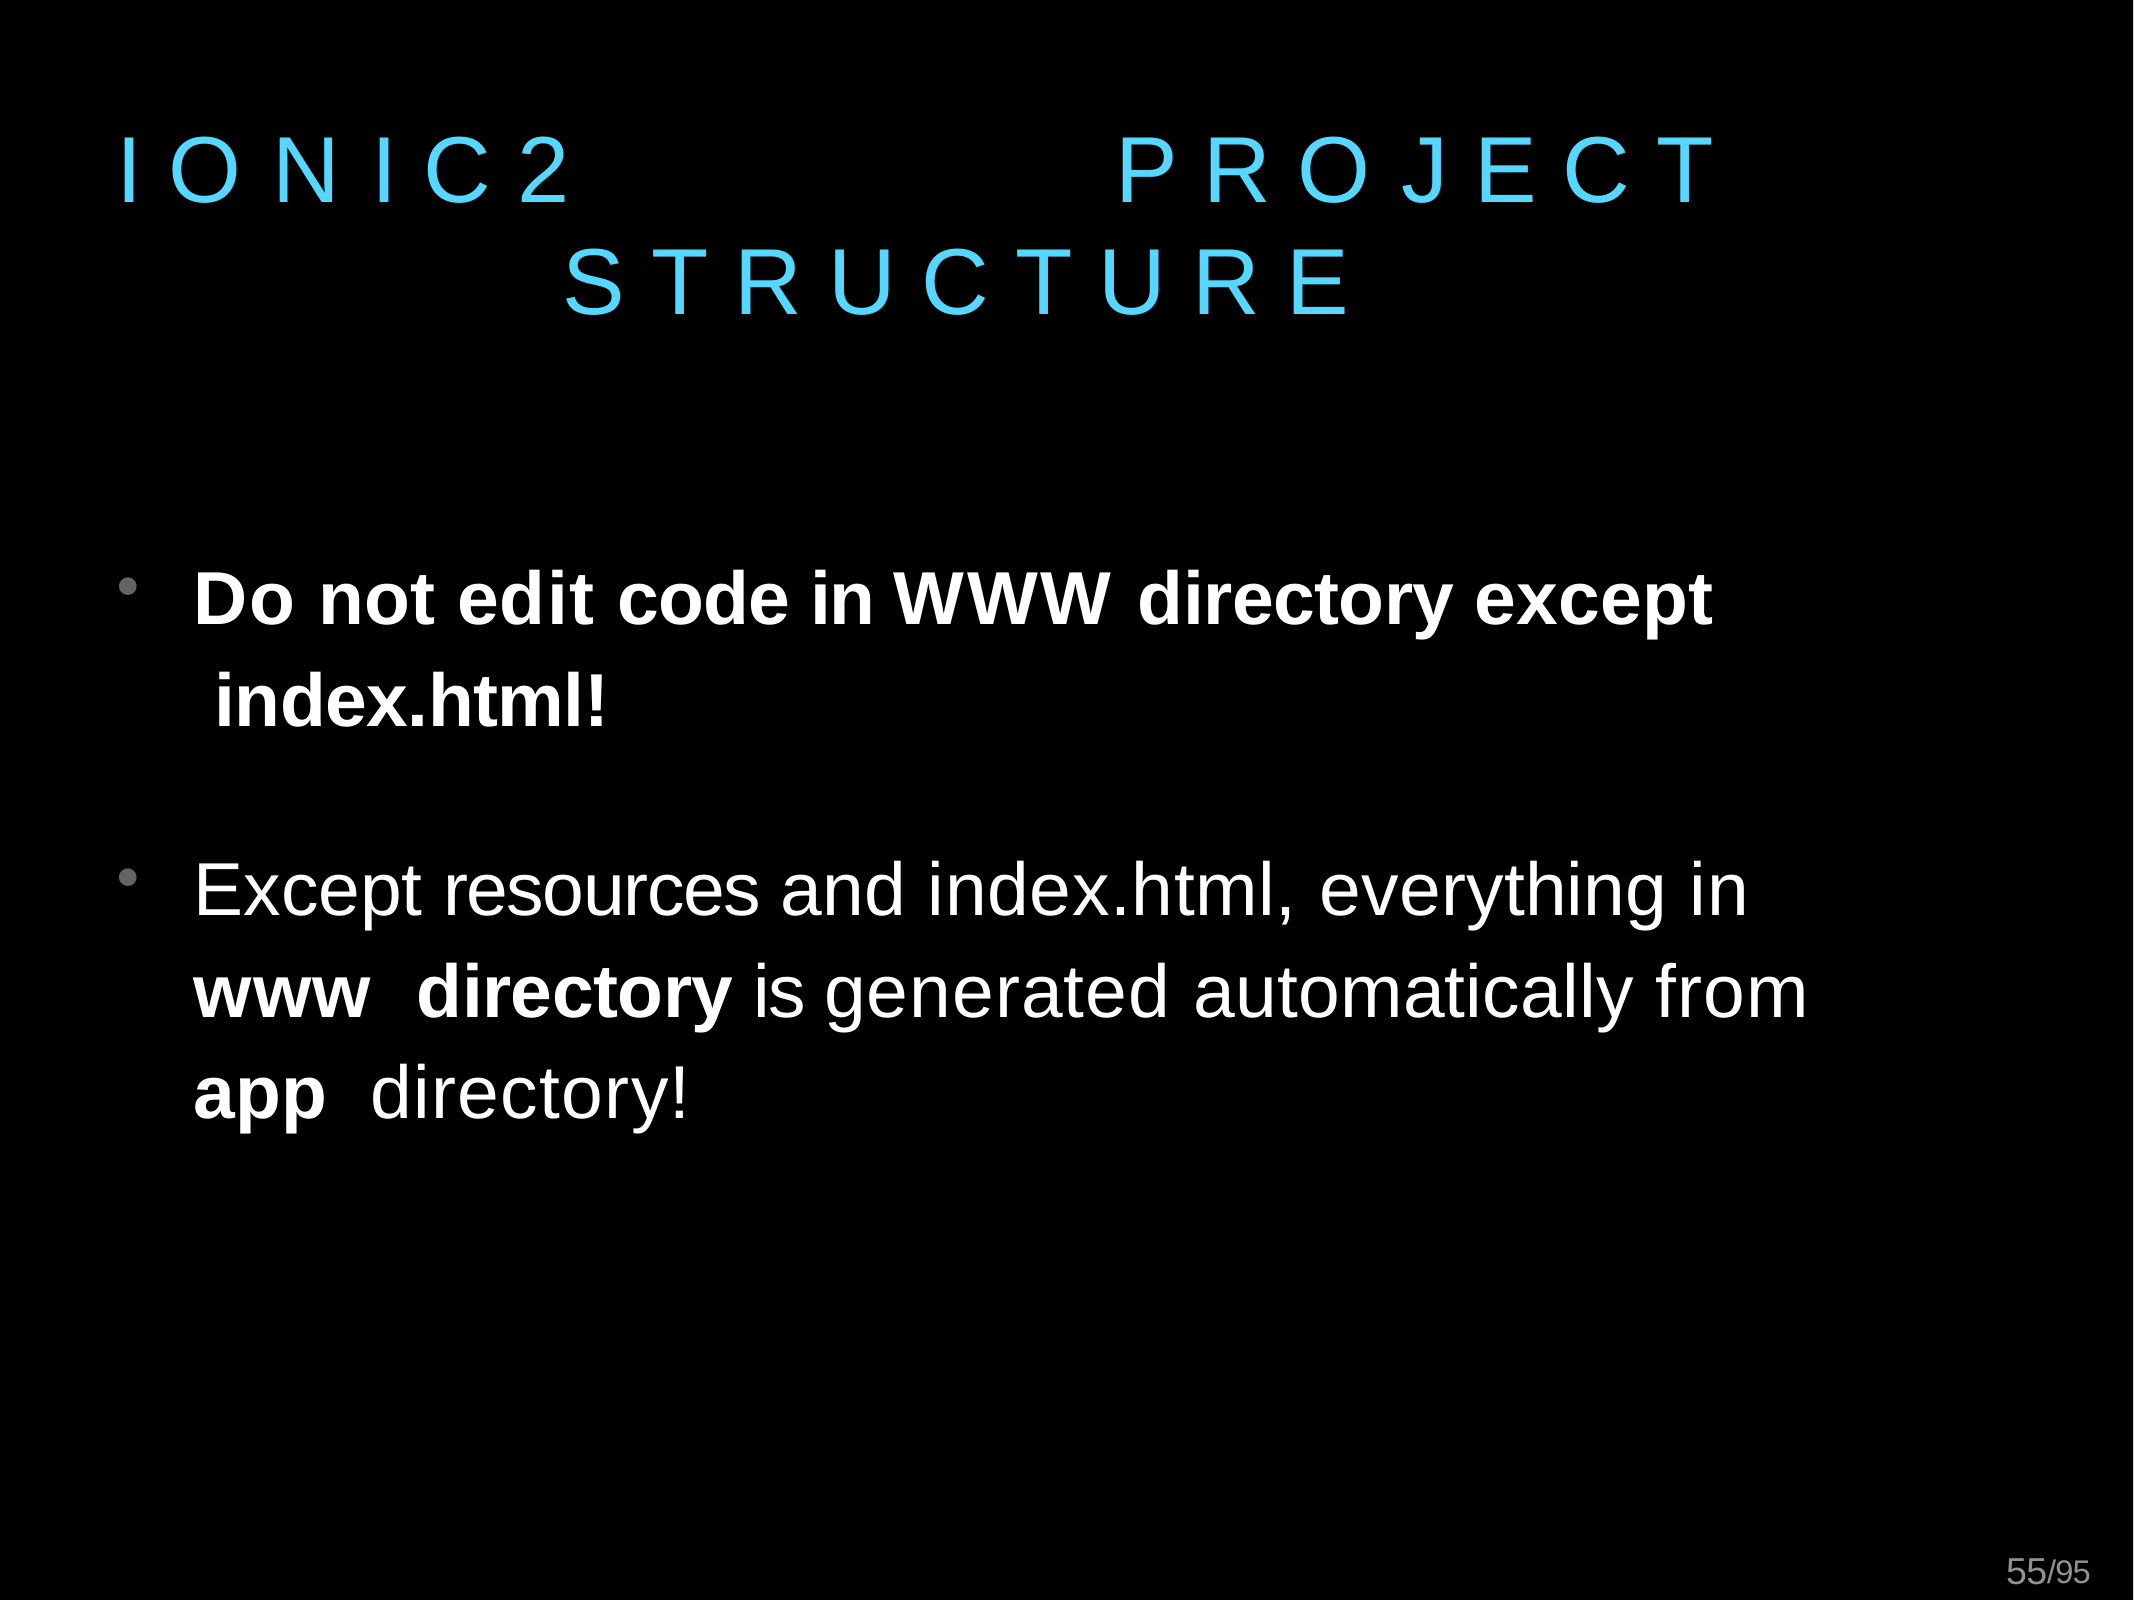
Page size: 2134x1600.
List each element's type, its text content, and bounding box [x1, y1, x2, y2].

slide_number 59/95 [2001, 1524, 2101, 1600]
text_box Do not edit code in WWW directory except index.html! Except resources and index.html, everything in www directory is generated automatically from app directory! [114, 535, 1946, 1134]
title I O N I C 2 P R O J E C T S T R U C T U R E [114, 106, 1757, 376]
